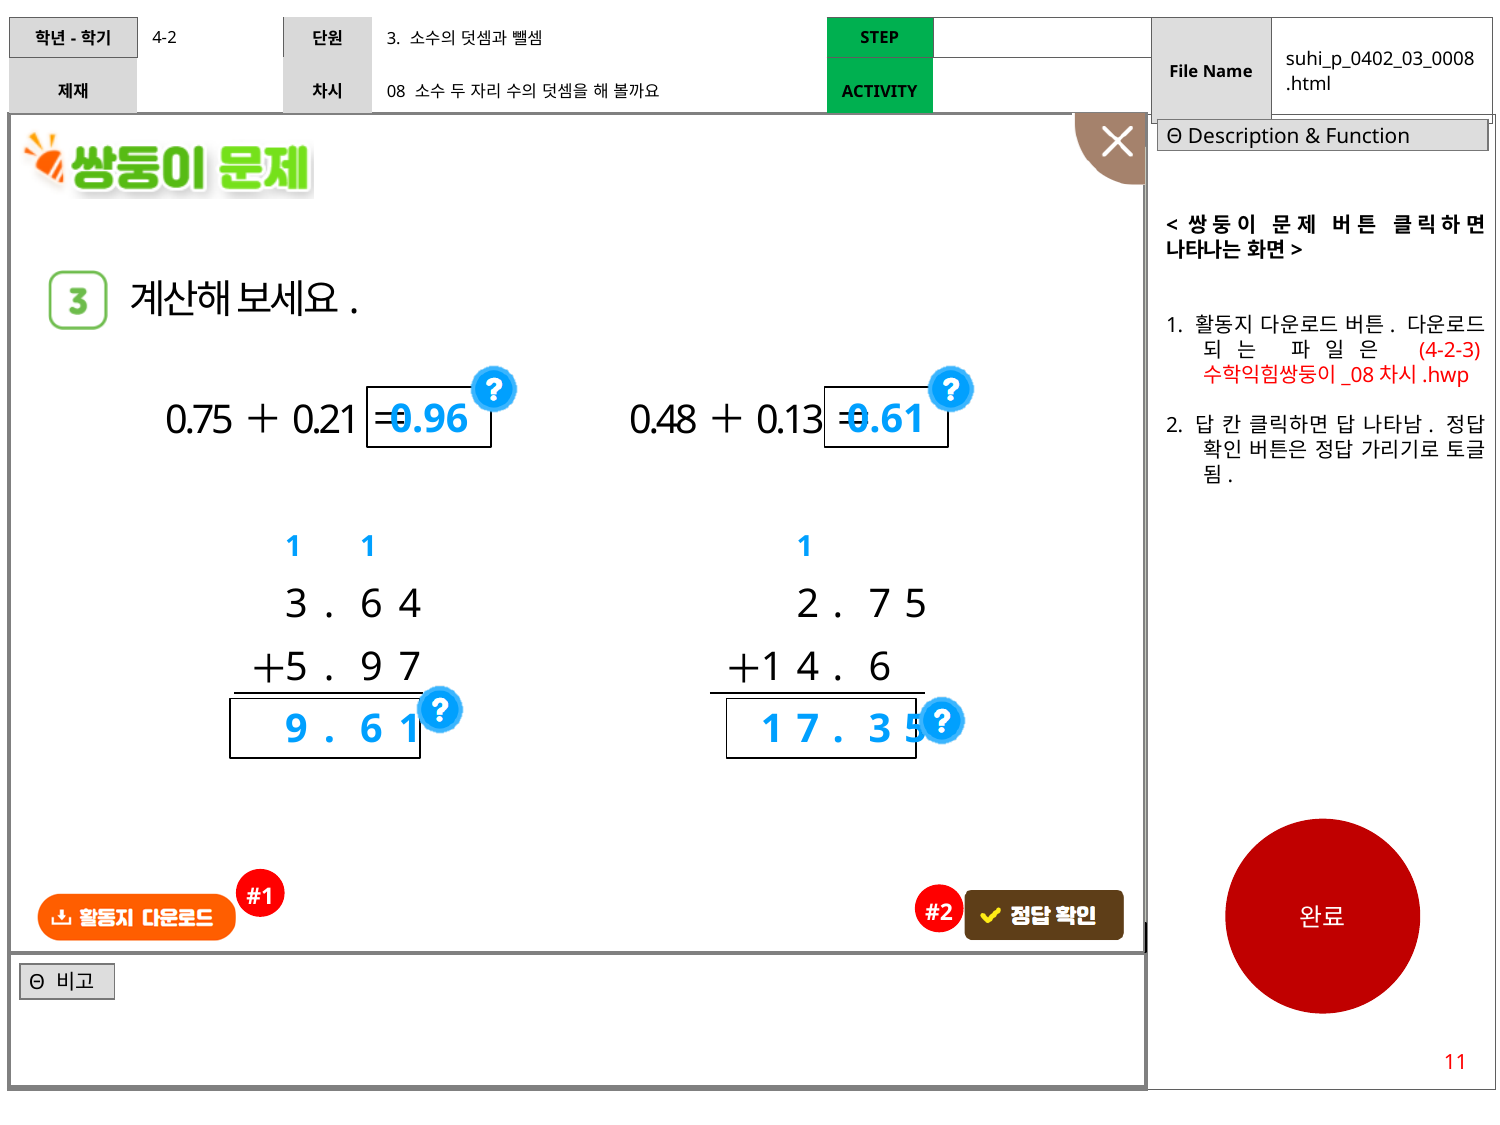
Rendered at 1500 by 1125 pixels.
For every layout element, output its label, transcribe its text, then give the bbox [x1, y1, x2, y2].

text_box <쌍둥이 문제 버튼 클릭하면 나타나는 화면> 1. 활동지 다운로드 버튼. 다운로드 되는 파일은 (4-2-3)수학익힘쌍둥이_08차시.hwp 2. 답 칸 클릭하면 답 나타남. 정답 확인 버튼은 정답 가리기로 토글 됨. [1151, 179, 1500, 544]
picture [921, 360, 981, 420]
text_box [10, 113, 1145, 953]
picture [464, 360, 524, 420]
picture [912, 691, 972, 751]
table_header Θ Description & Function [1158, 120, 1487, 150]
text_box 완료 [1223, 816, 1423, 1016]
picture [409, 680, 470, 740]
picture [48, 270, 108, 330]
